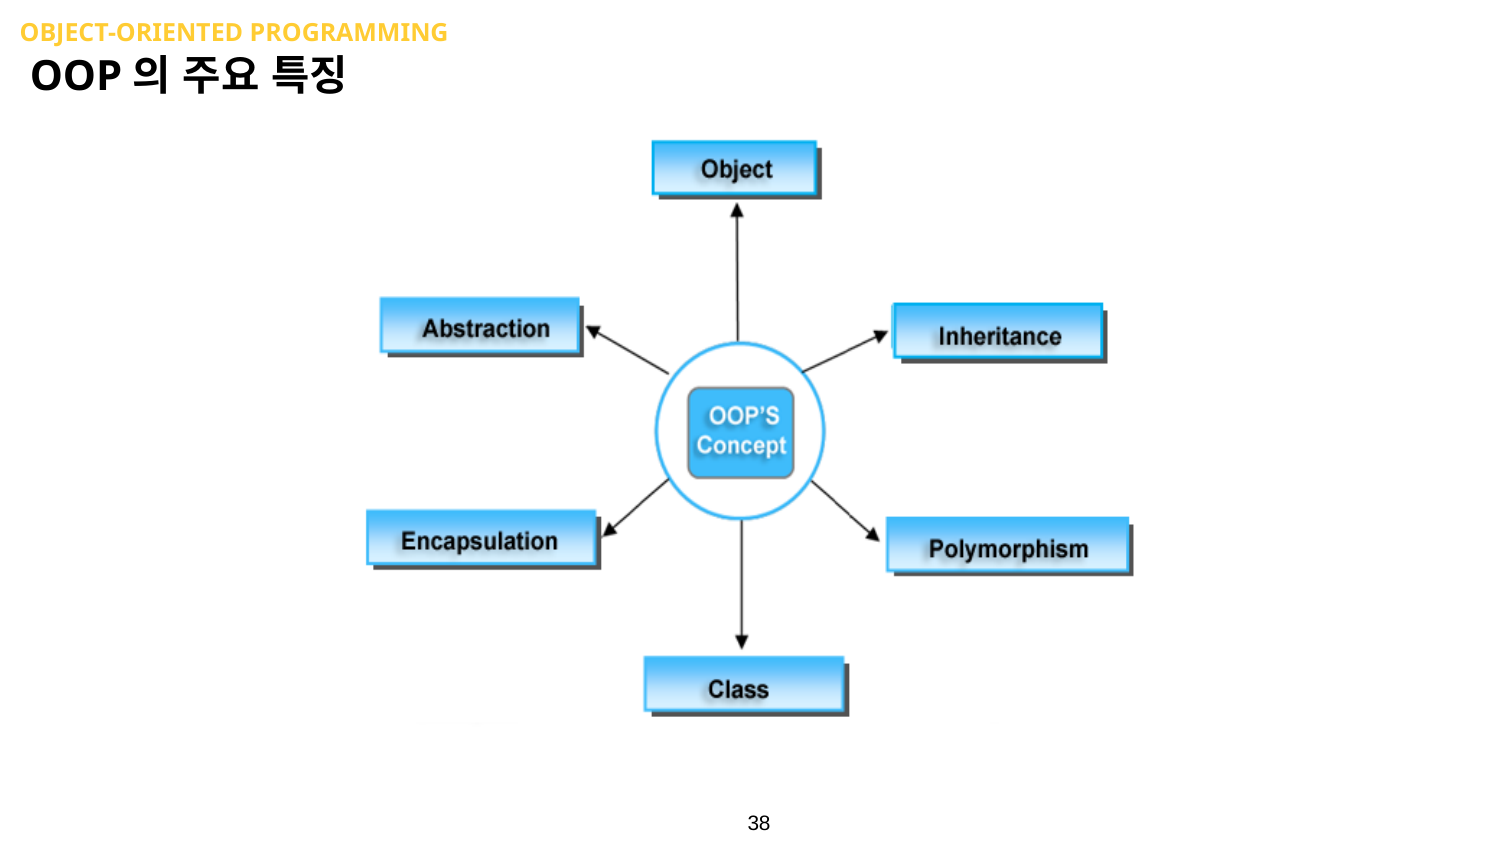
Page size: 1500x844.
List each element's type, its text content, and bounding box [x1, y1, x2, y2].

list Object-Oriented Programming [19, 16, 1461, 43]
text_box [362, 131, 1138, 742]
title OOP의 주요 특징 [29, 48, 1471, 91]
